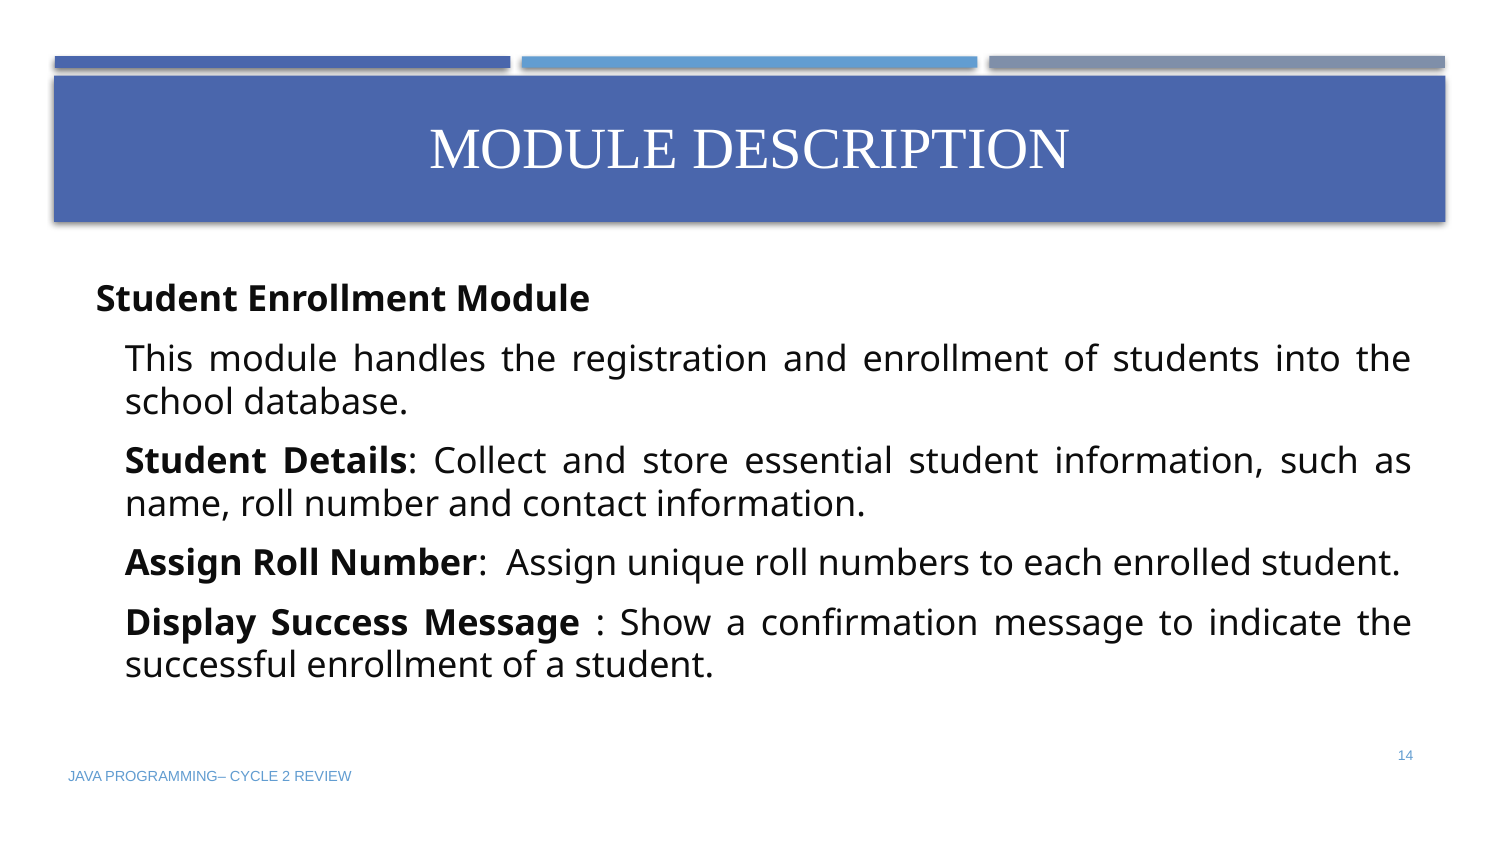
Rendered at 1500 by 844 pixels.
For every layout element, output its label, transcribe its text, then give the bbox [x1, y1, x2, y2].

slide_number 14 [1298, 732, 1429, 778]
title Module Description [71, 91, 1429, 188]
list Student Enrollment Module This module handles the registration and enrollment of students into the school database. Student Details: Collect and store essential student information, such as name, roll number and contact information. Assign Roll Number: Assign unique roll numbers to each enrolled student. Display Success Message : Show a confirmation message to indicate the successful enrollment of a student. [71, 268, 1429, 721]
text_box JAVA PROGRAMMING– CYCLE 2 REVIEW [53, 752, 905, 798]
